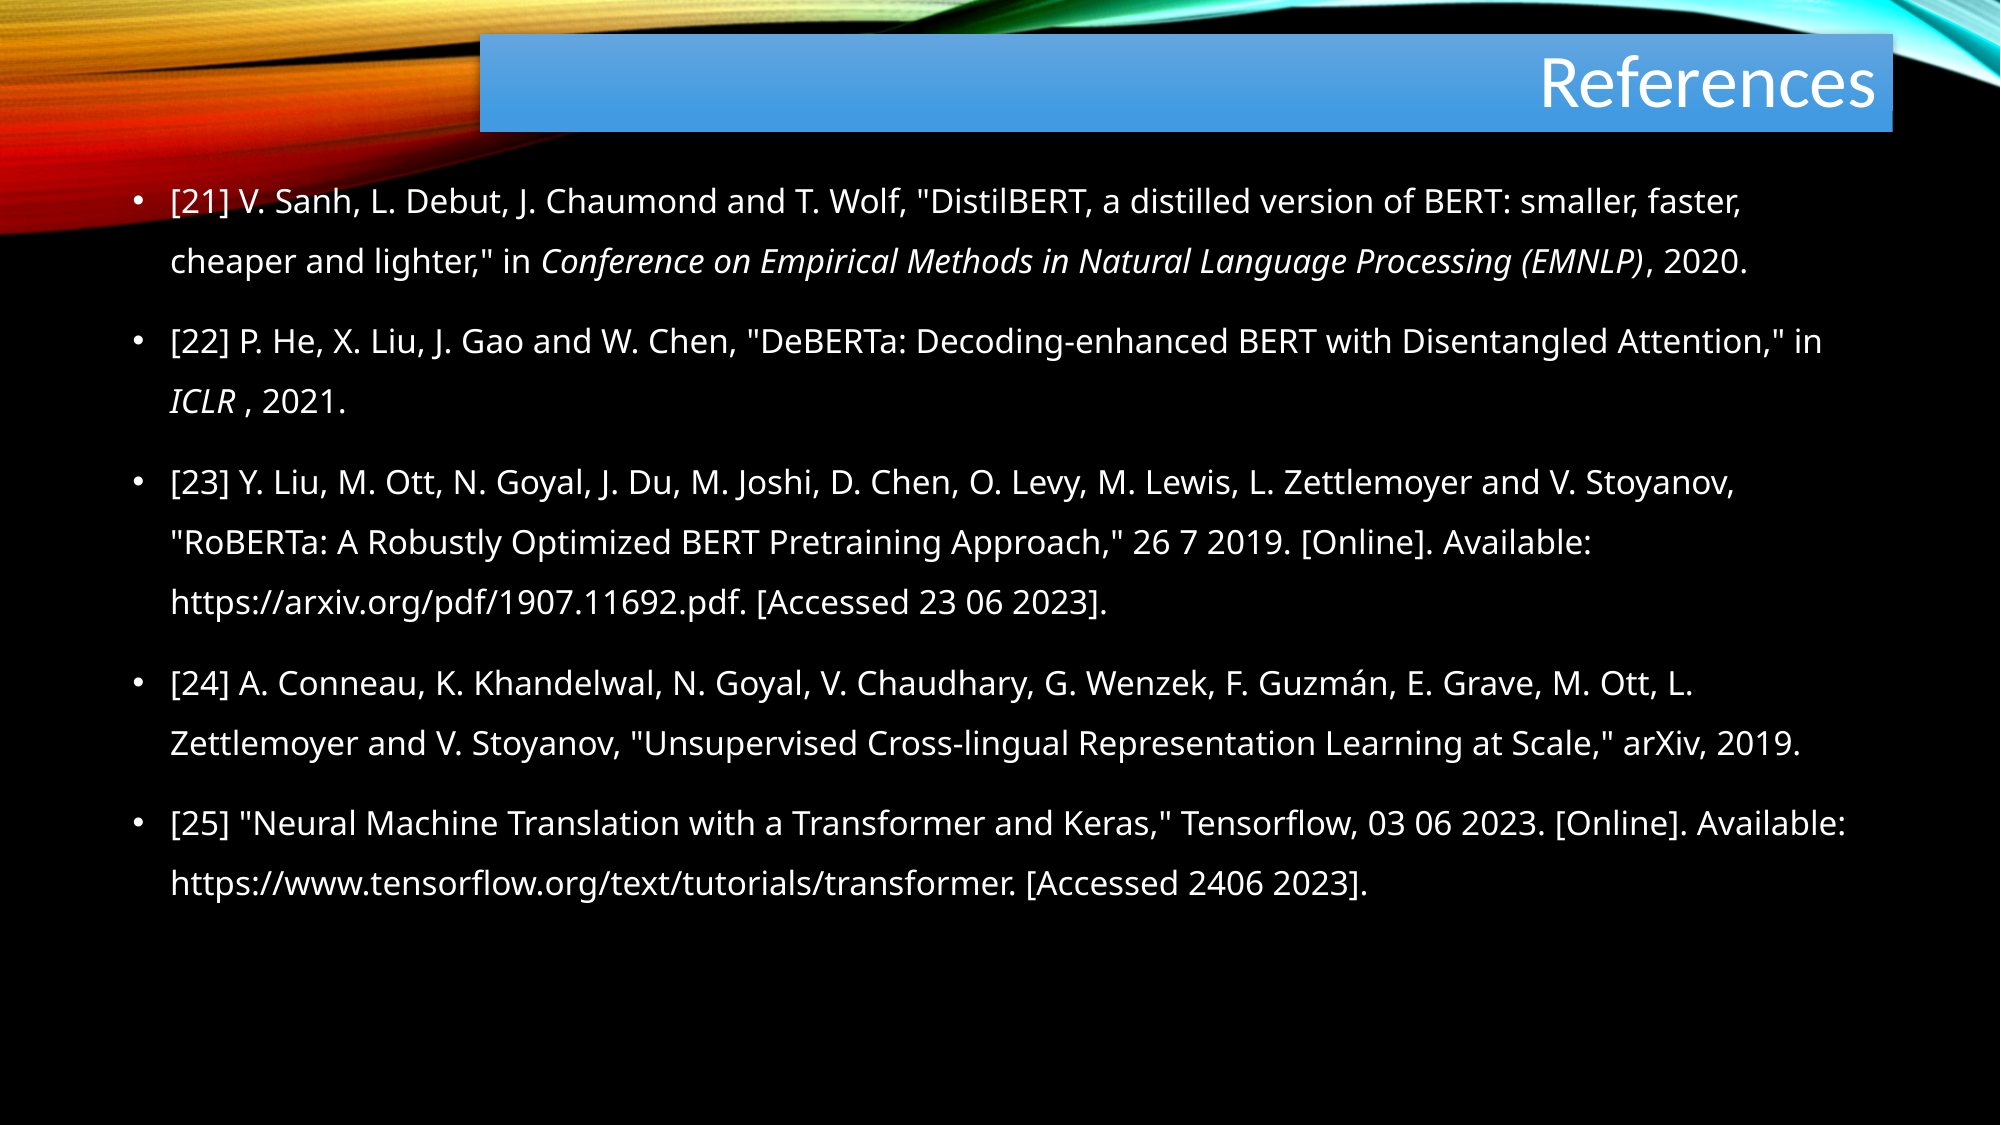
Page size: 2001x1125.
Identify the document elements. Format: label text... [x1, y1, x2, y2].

title References [480, 34, 1893, 132]
list [21] V. Sanh, L. Debut, J. Chaumond and T. Wolf, "DistilBERT, a distilled version of BERT: smaller, faster, cheaper and lighter," in Conference on Empirical Methods in Natural Language Processing (EMNLP), 2020. [22] P. He, X. Liu, J. Gao and W. Chen, "DeBERTa: Decoding-enhanced BERT with Disentangled Attention," in ICLR , 2021. [23] Y. Liu, M. Ott, N. Goyal, J. Du, M. Joshi, D. Chen, O. Levy, M. Lewis, L. Zettlemoyer and V. Stoyanov, "RoBERTa: A Robustly Optimized BERT Pretraining Approach," 26 7 2019. [Online]. Available: https://arxiv.org/pdf/1907.11692.pdf. [Accessed 23 06 2023]. [24] A. Conneau, K. Khandelwal, N. Goyal, V. Chaudhary, G. Wenzek, F. Guzmán, E. Grave, M. Ott, L. Zettlemoyer and V. Stoyanov, "Unsupervised Cross-lingual Representation Learning at Scale," arXiv, 2019. [25] "Neural Machine Translation with a Transformer and Keras," Tensorflow, 03 06 2023. [Online]. Available: https://www.tensorflow.org/text/tutorials/transformer. [Accessed 2406 2023]. [117, 152, 1893, 1041]
picture [0, 0, 2000, 237]
